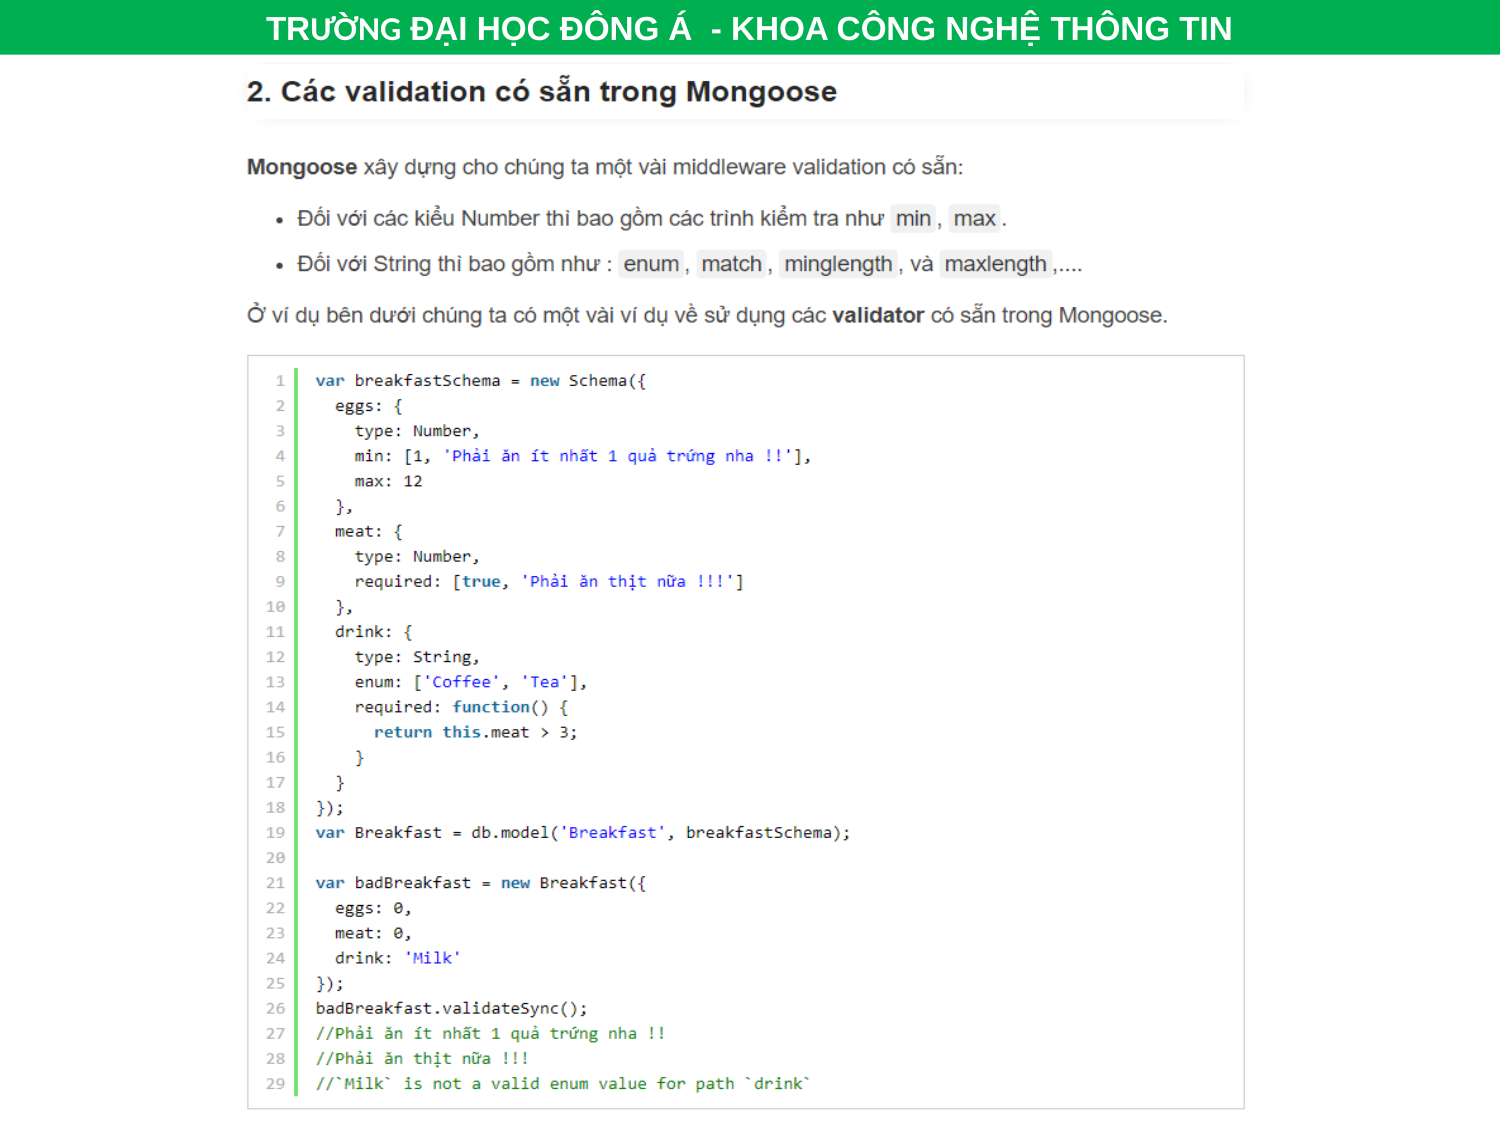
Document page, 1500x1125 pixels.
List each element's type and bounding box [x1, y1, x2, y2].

picture [235, 62, 1264, 1125]
